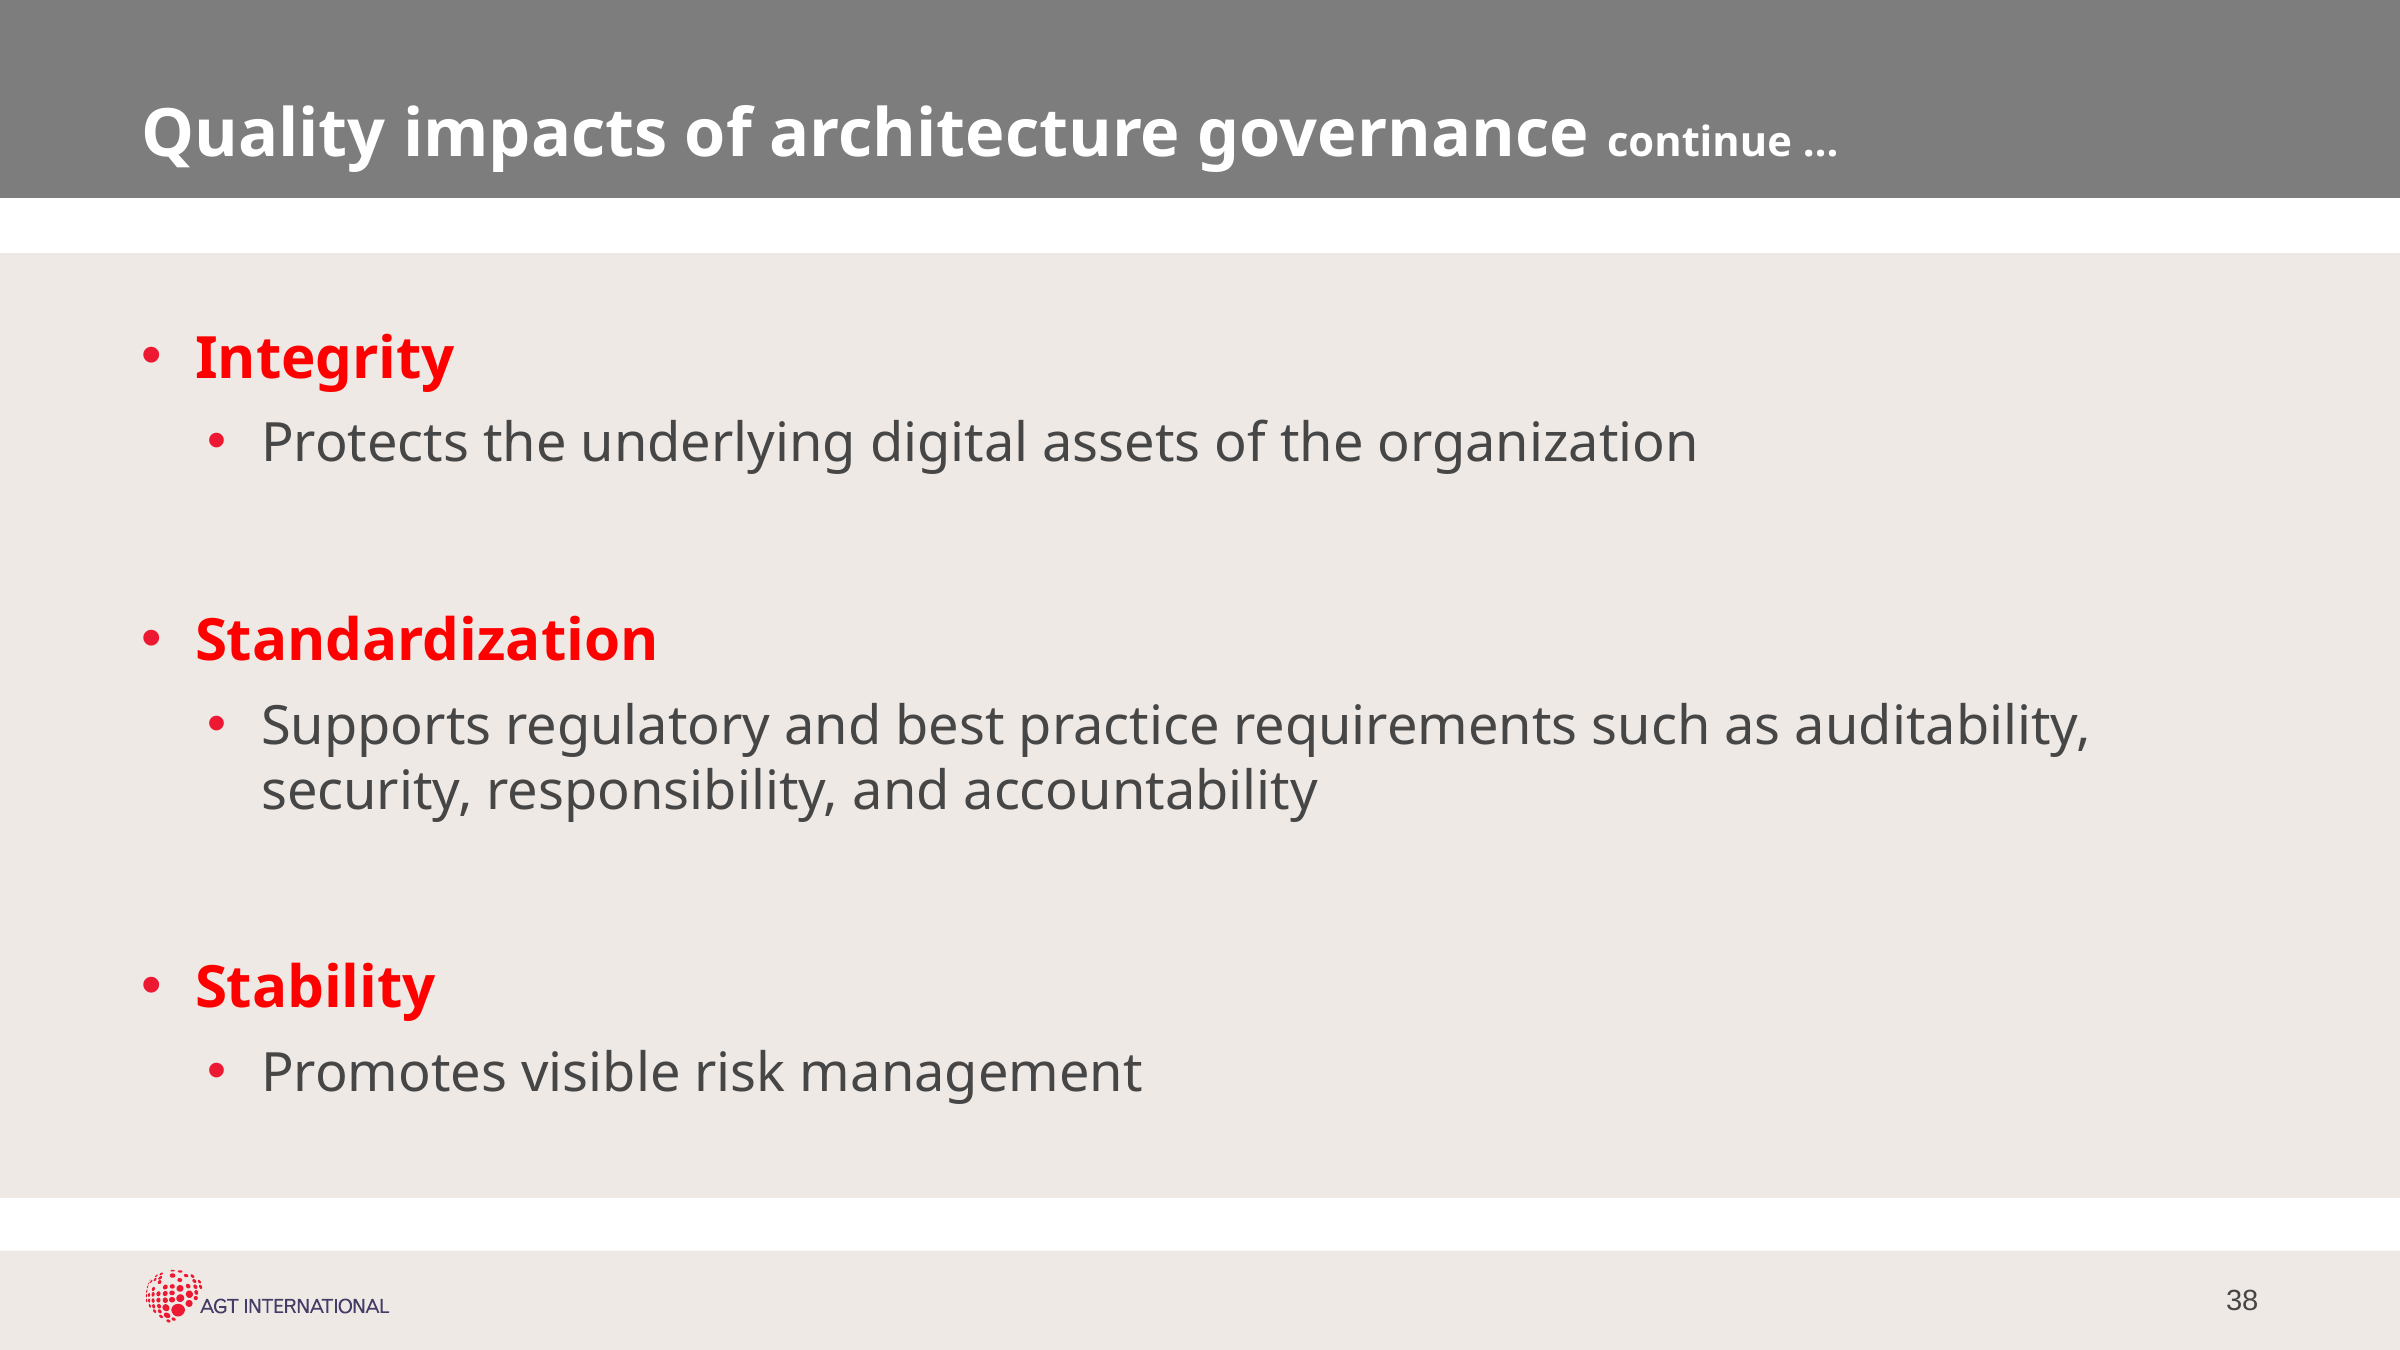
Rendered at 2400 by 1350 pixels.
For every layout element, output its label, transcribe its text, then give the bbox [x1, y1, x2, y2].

title Quality impacts of architecture governance continue … [120, 69, 2253, 180]
list Integrity Protects the underlying digital assets of the organization Standardization Supports regulatory and best practice requirements such as auditability, security, responsibility, and accountability Stability Promotes visible risk management [120, 309, 2258, 1140]
